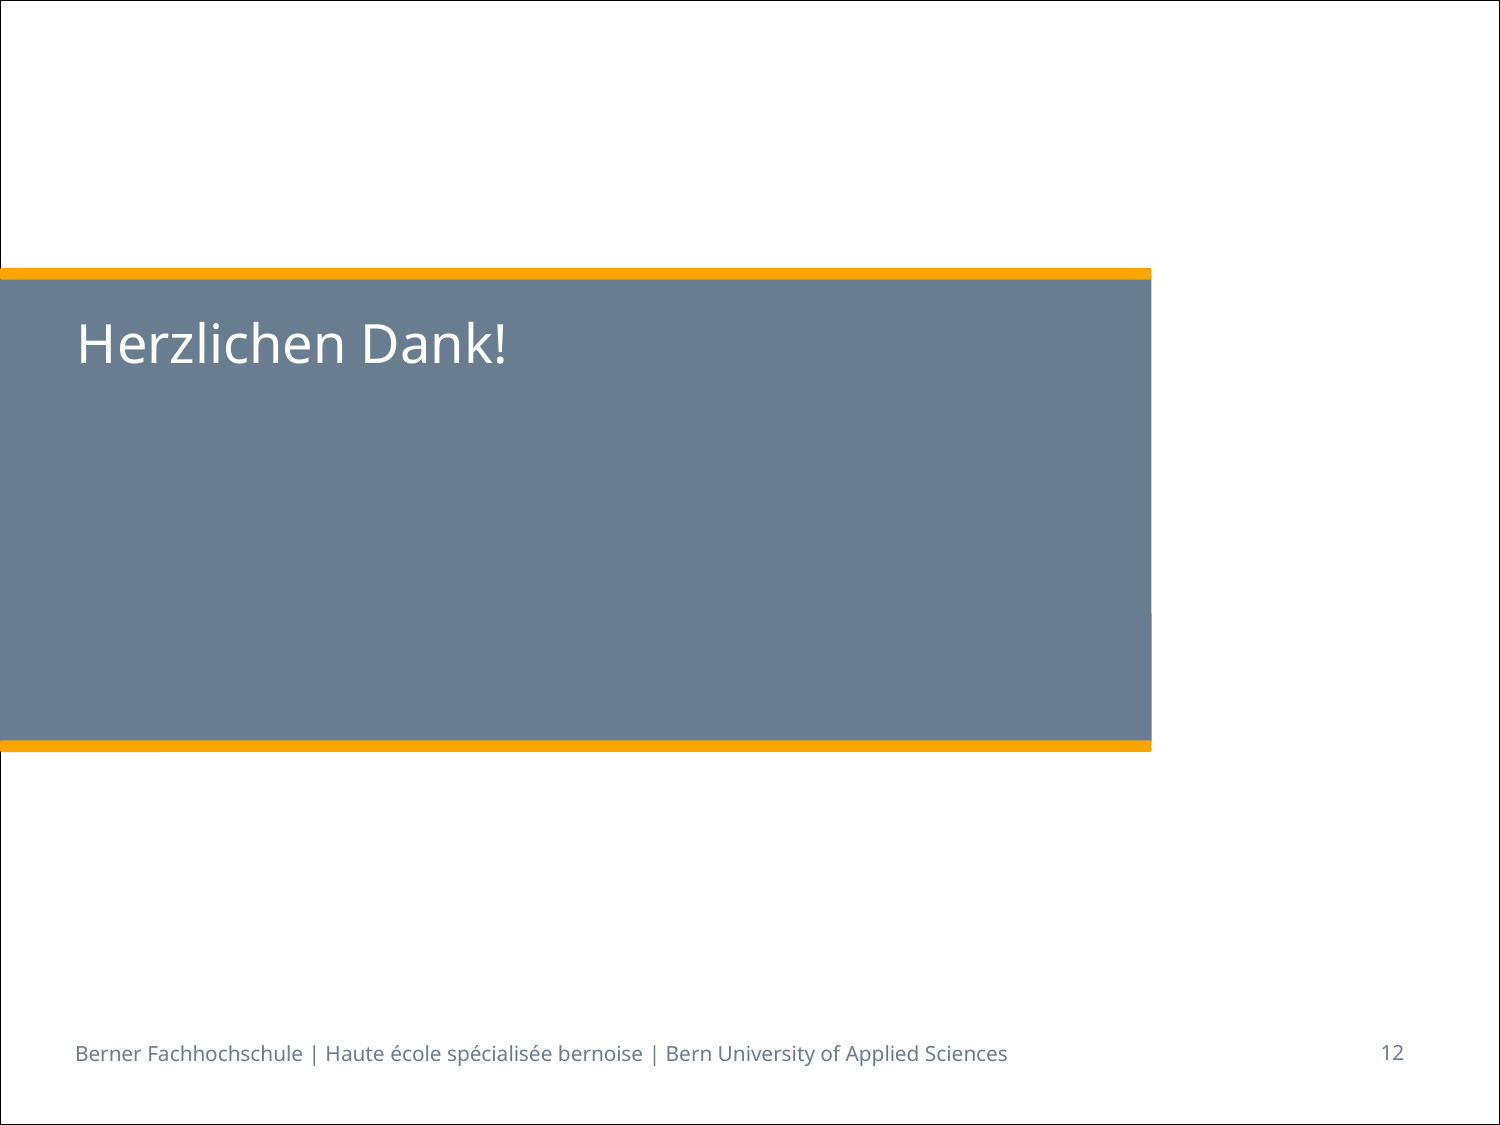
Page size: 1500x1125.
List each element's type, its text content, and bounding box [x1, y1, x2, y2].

slide_number 12 [1109, 1023, 1404, 1084]
title Herzlichen Dank! [76, 301, 1146, 390]
